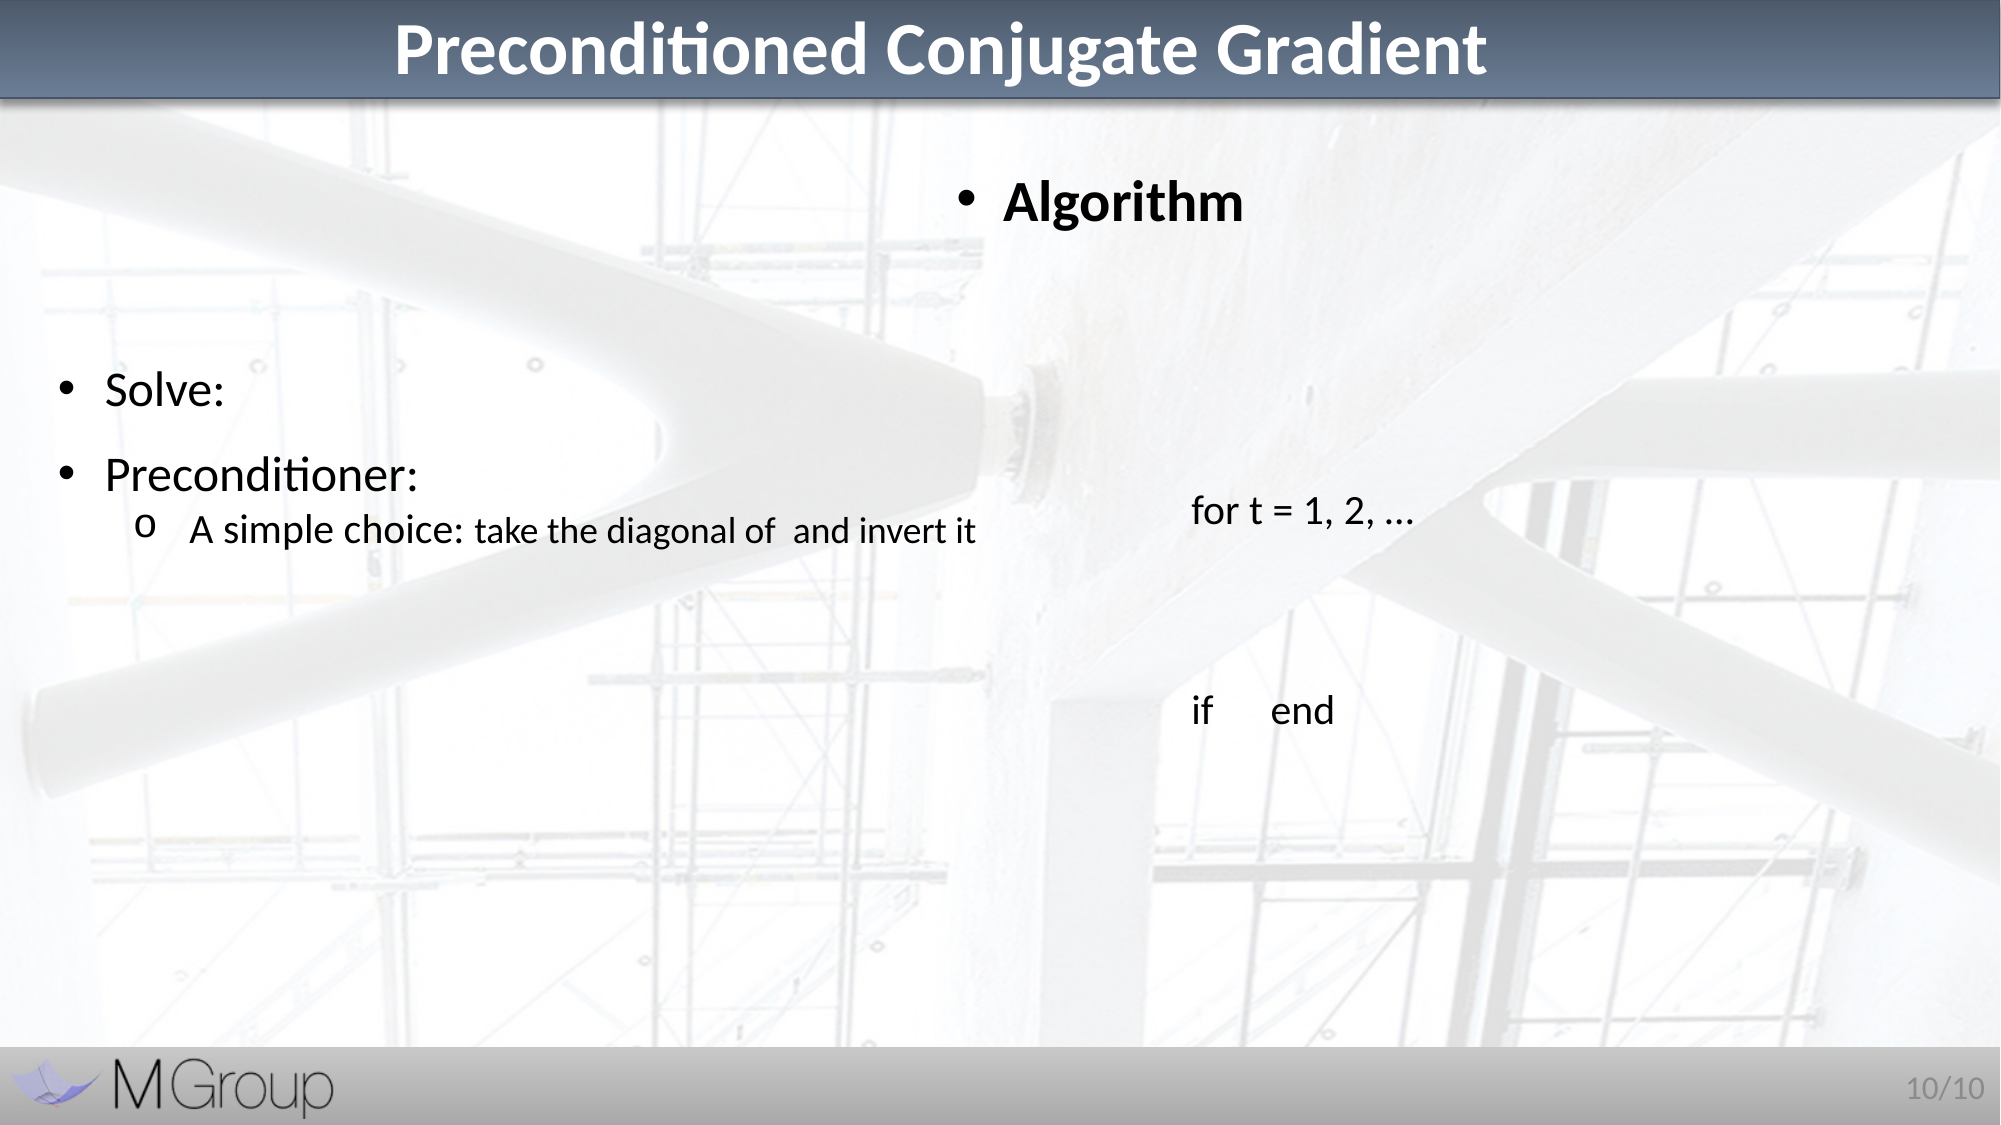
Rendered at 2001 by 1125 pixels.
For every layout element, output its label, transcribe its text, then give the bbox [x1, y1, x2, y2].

title Preconditioned Conjugate Gradient [294, 0, 1589, 101]
picture [5, 1055, 335, 1122]
slide_number 10/10 [1550, 1056, 2000, 1116]
